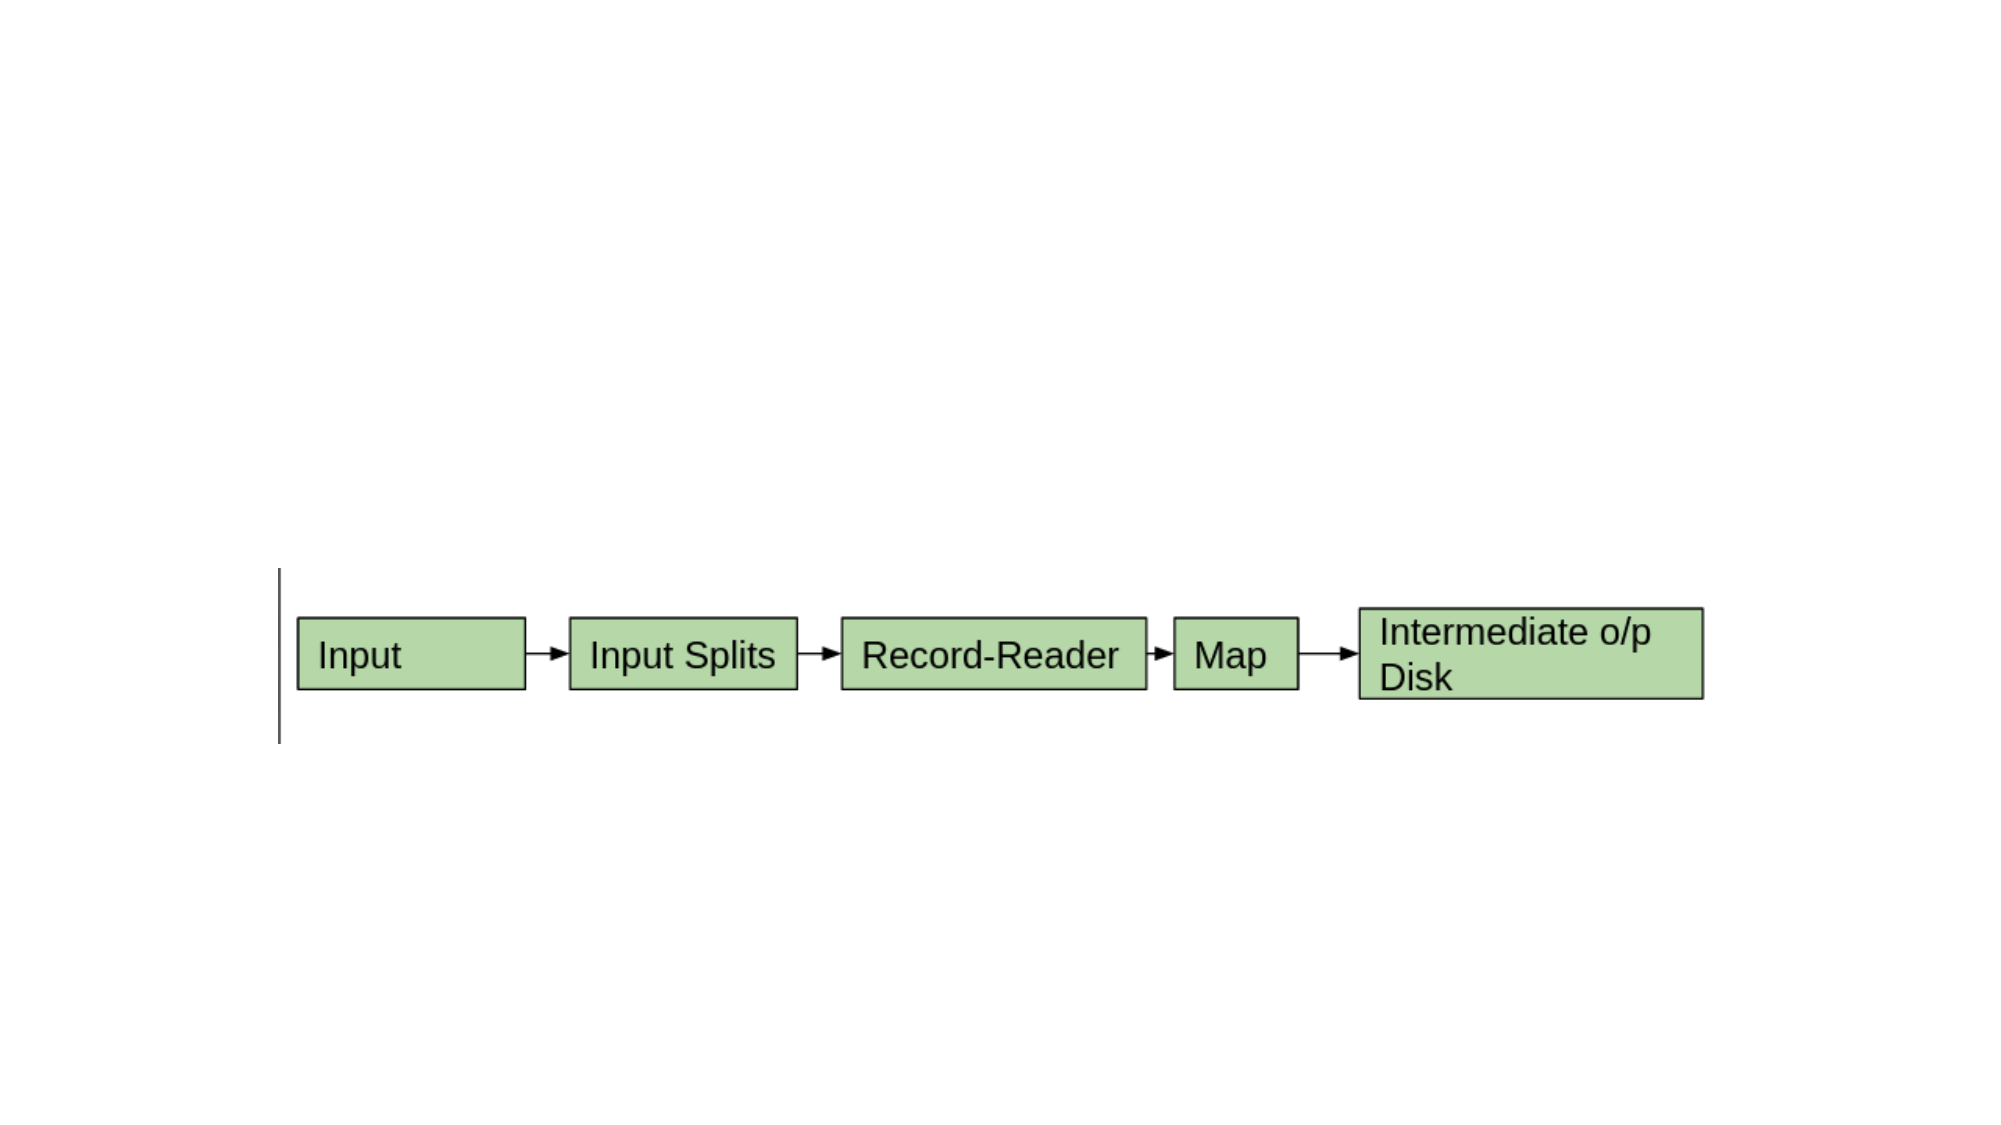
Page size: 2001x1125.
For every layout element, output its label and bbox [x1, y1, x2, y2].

list [278, 568, 1722, 744]
